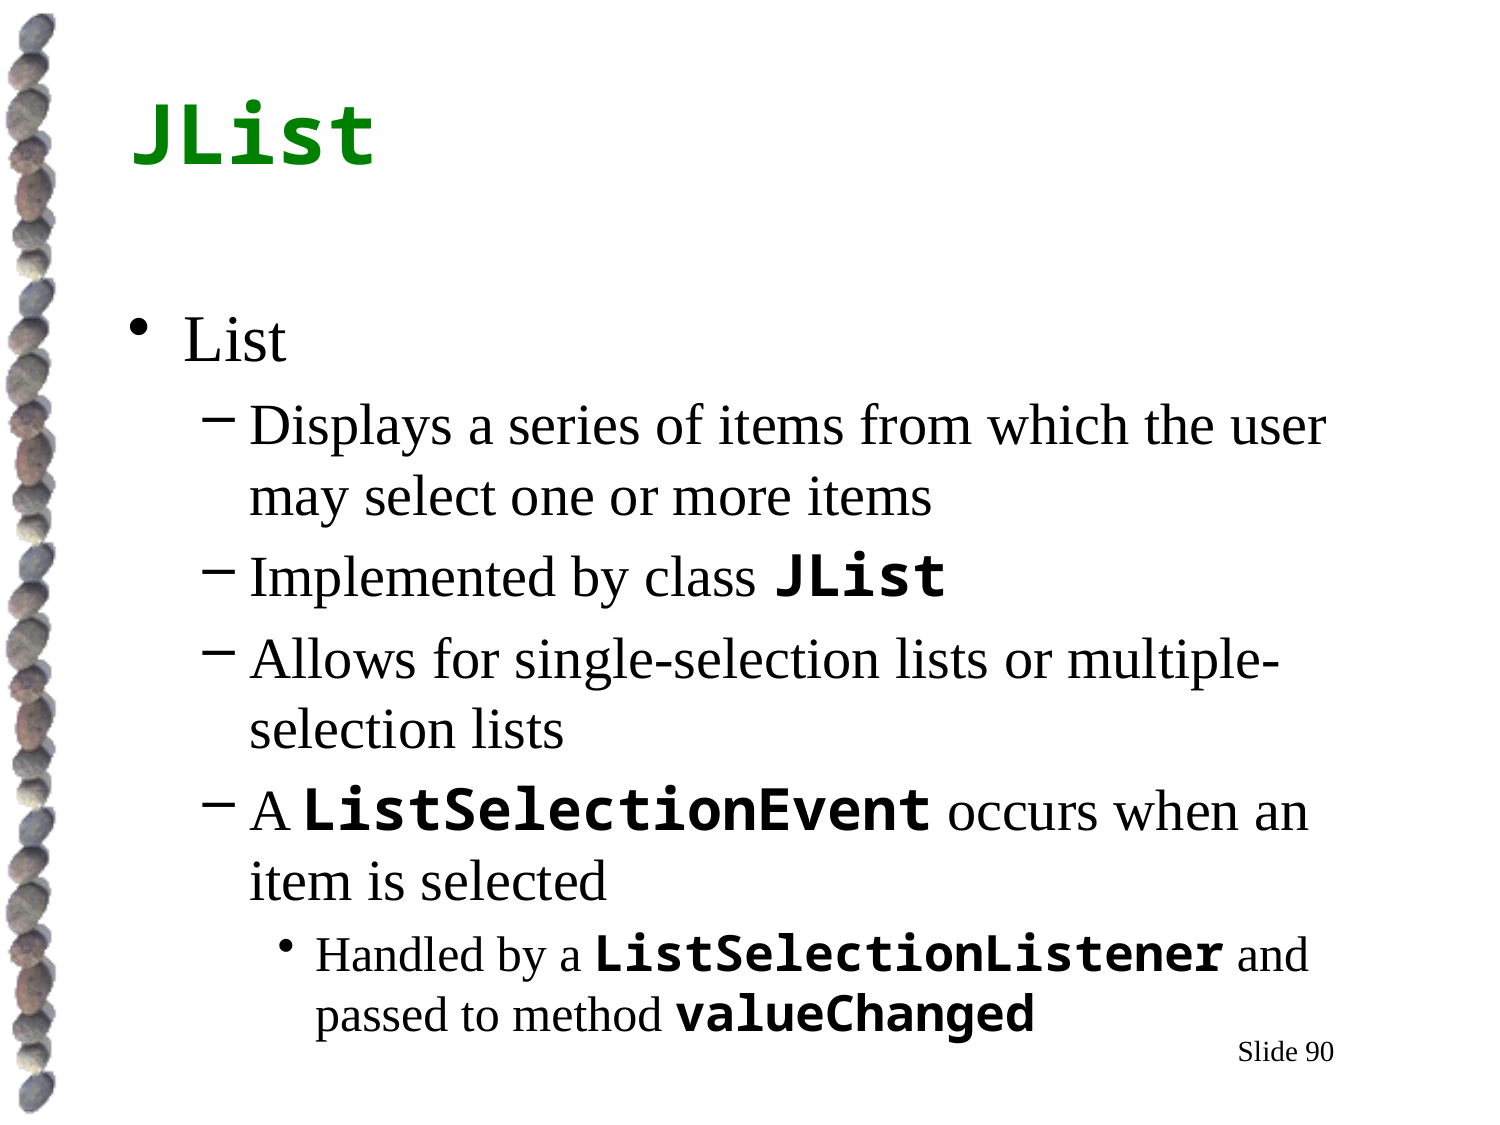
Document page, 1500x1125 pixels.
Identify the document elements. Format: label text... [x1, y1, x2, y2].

title JList [112, 75, 1388, 188]
list List Displays a series of items from which the user may select one or more items Implemented by class JList Allows for single-selection lists or multiple-selection lists A ListSelectionEvent occurs when an item is selected Handled by a ListSelectionListener and passed to method valueChanged [112, 287, 1388, 963]
picture [0, 0, 65, 1125]
slide_number Slide 90 [1037, 1024, 1351, 1101]
